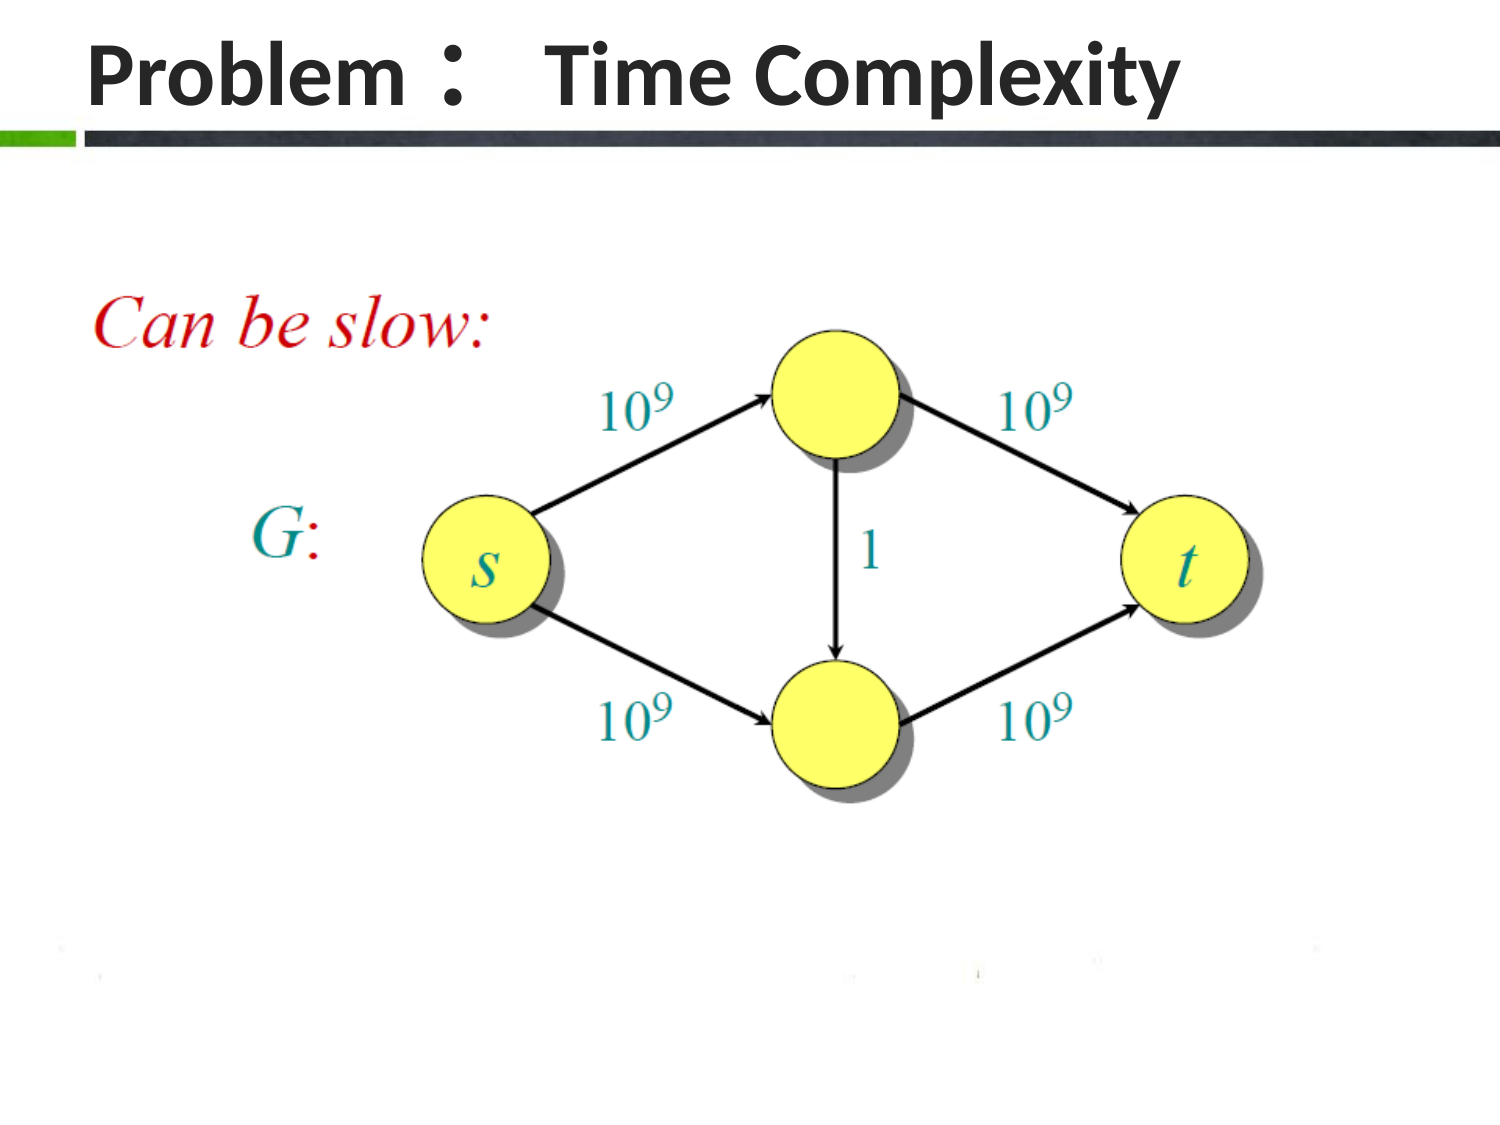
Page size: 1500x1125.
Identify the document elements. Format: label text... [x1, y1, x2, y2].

title Problem：Time Complexity [71, 12, 1451, 126]
picture [0, 0, 1500, 1125]
